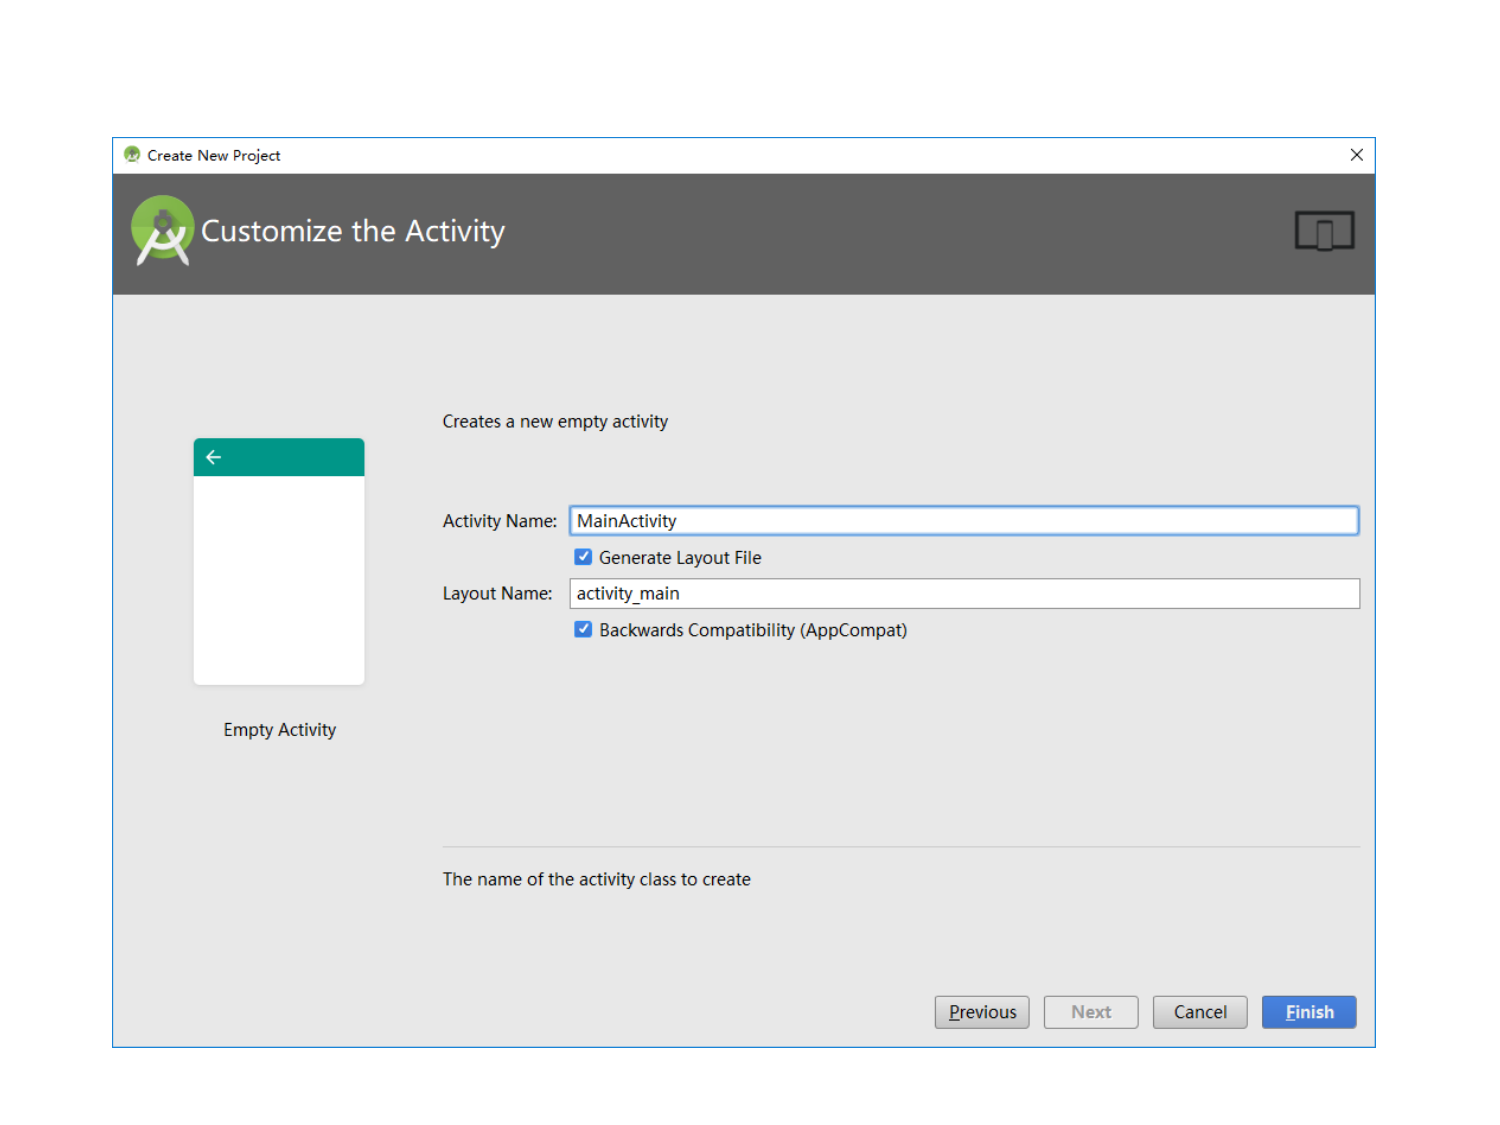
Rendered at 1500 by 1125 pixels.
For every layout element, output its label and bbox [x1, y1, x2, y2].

picture [111, 136, 1377, 1049]
